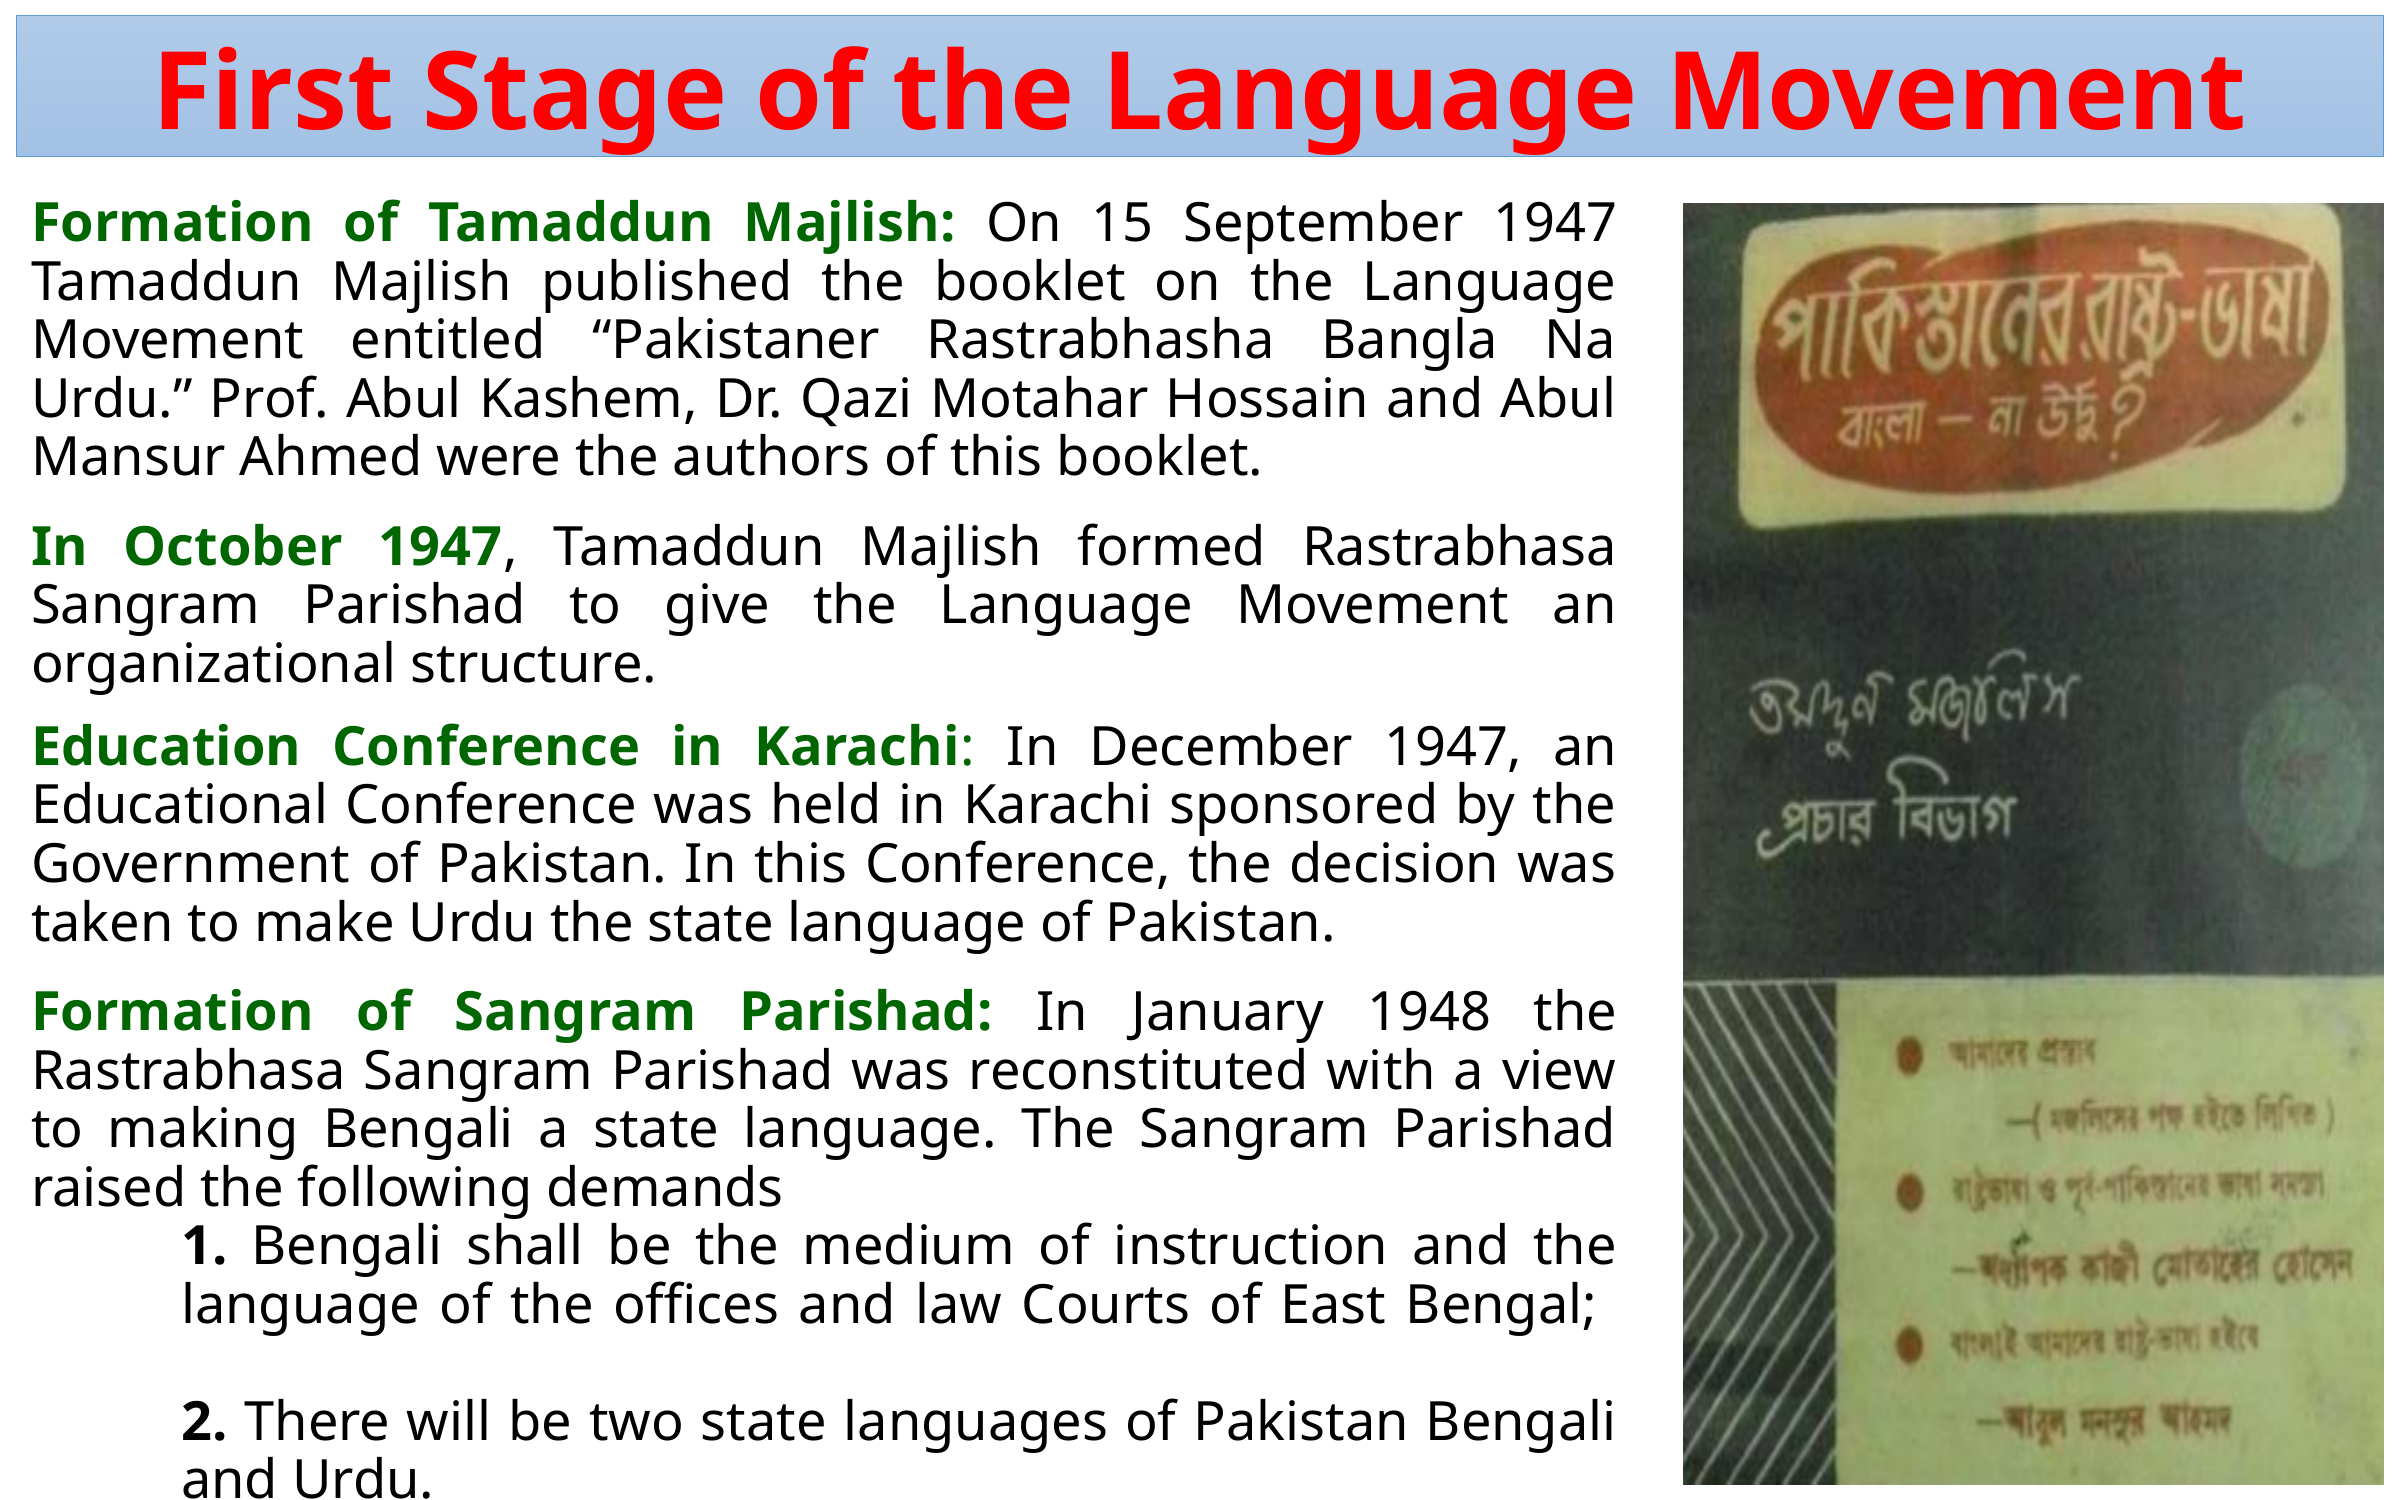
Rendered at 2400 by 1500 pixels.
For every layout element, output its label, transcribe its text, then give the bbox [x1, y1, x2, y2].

picture [1683, 203, 2384, 1485]
list Formation of Tamaddun Majlish: On 15 September 1947 Tamaddun Majlish published the booklet on the Language Movement entitled “Pakistaner Rastrabhasha Bangla Na Urdu.” Prof. Abul Kashem, Dr. Qazi Motahar Hossain and Abul Mansur Ahmed were the authors of this booklet. In October 1947, Tamaddun Majlish formed Rastrabhasa Sangram Parishad to give the Language Movement an organizational structure. Education Conference in Karachi: In December 1947, an Educational Conference was held in Karachi sponsored by the Government of Pakistan. In this Conference, the decision was taken to make Urdu the state language of Pakistan. Formation of Sangram Parishad: In January 1948 the Rastrabhasa Sangram Parishad was reconstituted with a view to making Bengali a state language. The Sangram Parishad raised the following demands 1. Bengali shall be the medium of instruction and the language of the offices and law Courts of East Bengal; 2. There will be two state languages of Pakistan Bengali and Urdu. [16, 187, 1634, 1500]
text_box First Stage of the Language Movement [16, 15, 2384, 157]
